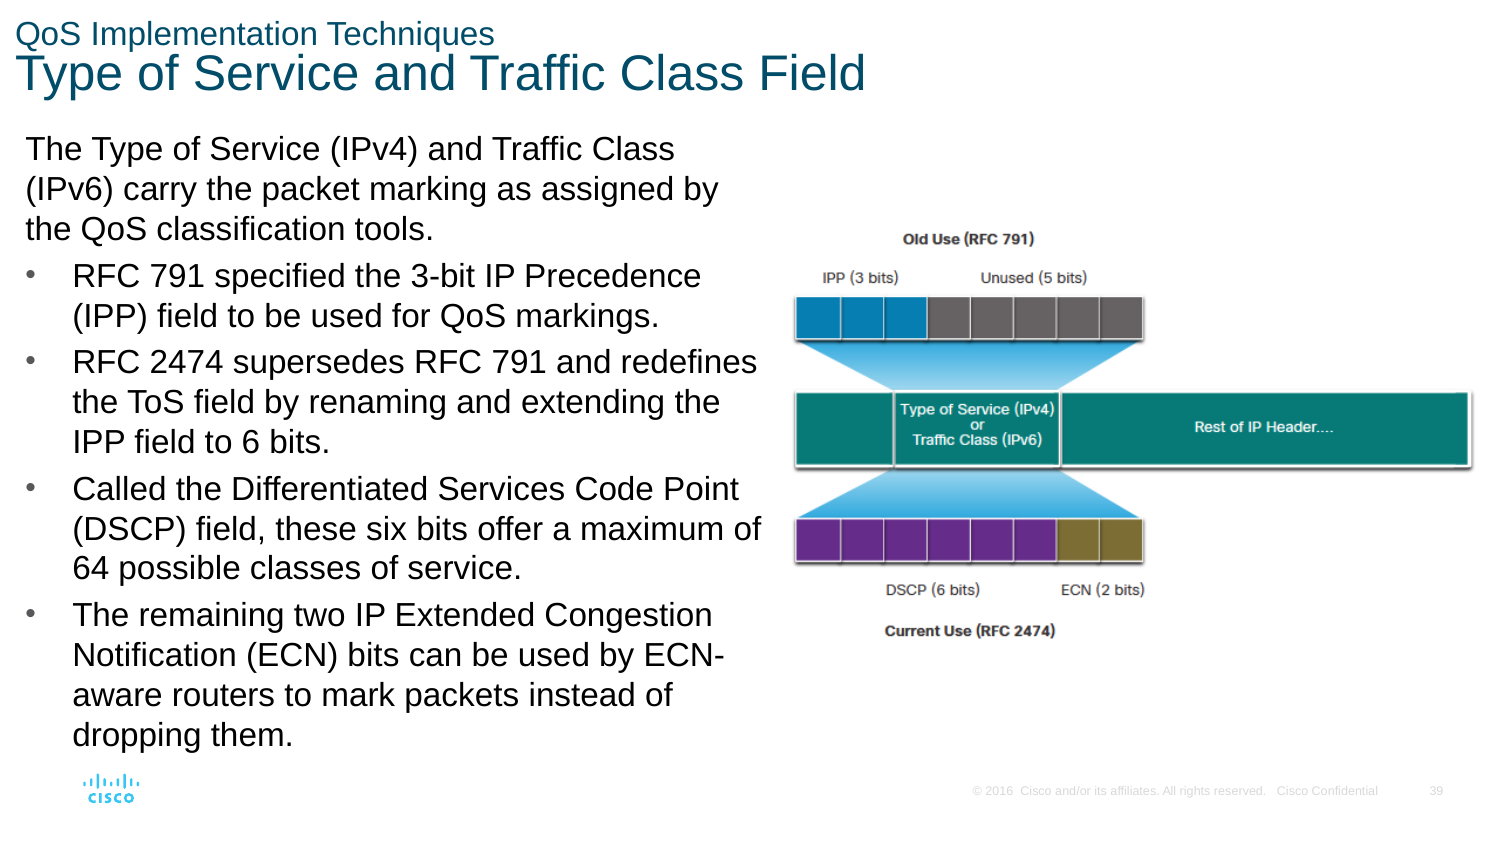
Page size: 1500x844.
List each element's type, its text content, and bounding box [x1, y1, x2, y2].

title QoS Implementation Techniques Type of Service and Traffic Class Field [0, 0, 1369, 121]
picture [785, 221, 1490, 655]
list The Type of Service (IPv4) and Traffic Class (IPv6) carry the packet marking as assigned by the QoS classification tools. RFC 791 specified the 3-bit IP Precedence (IPP) field to be used for QoS markings. RFC 2474 supersedes RFC 791 and redefines the ToS field by renaming and extending the IPP field to 6 bits. Called the Differentiated Services Code Point (DSCP) field, these six bits offer a maximum of 64 possible classes of service. The remaining two IP Extended Congestion Notification (ECN) bits can be used by ECN-aware routers to mark packets instead of dropping them. [10, 120, 787, 770]
